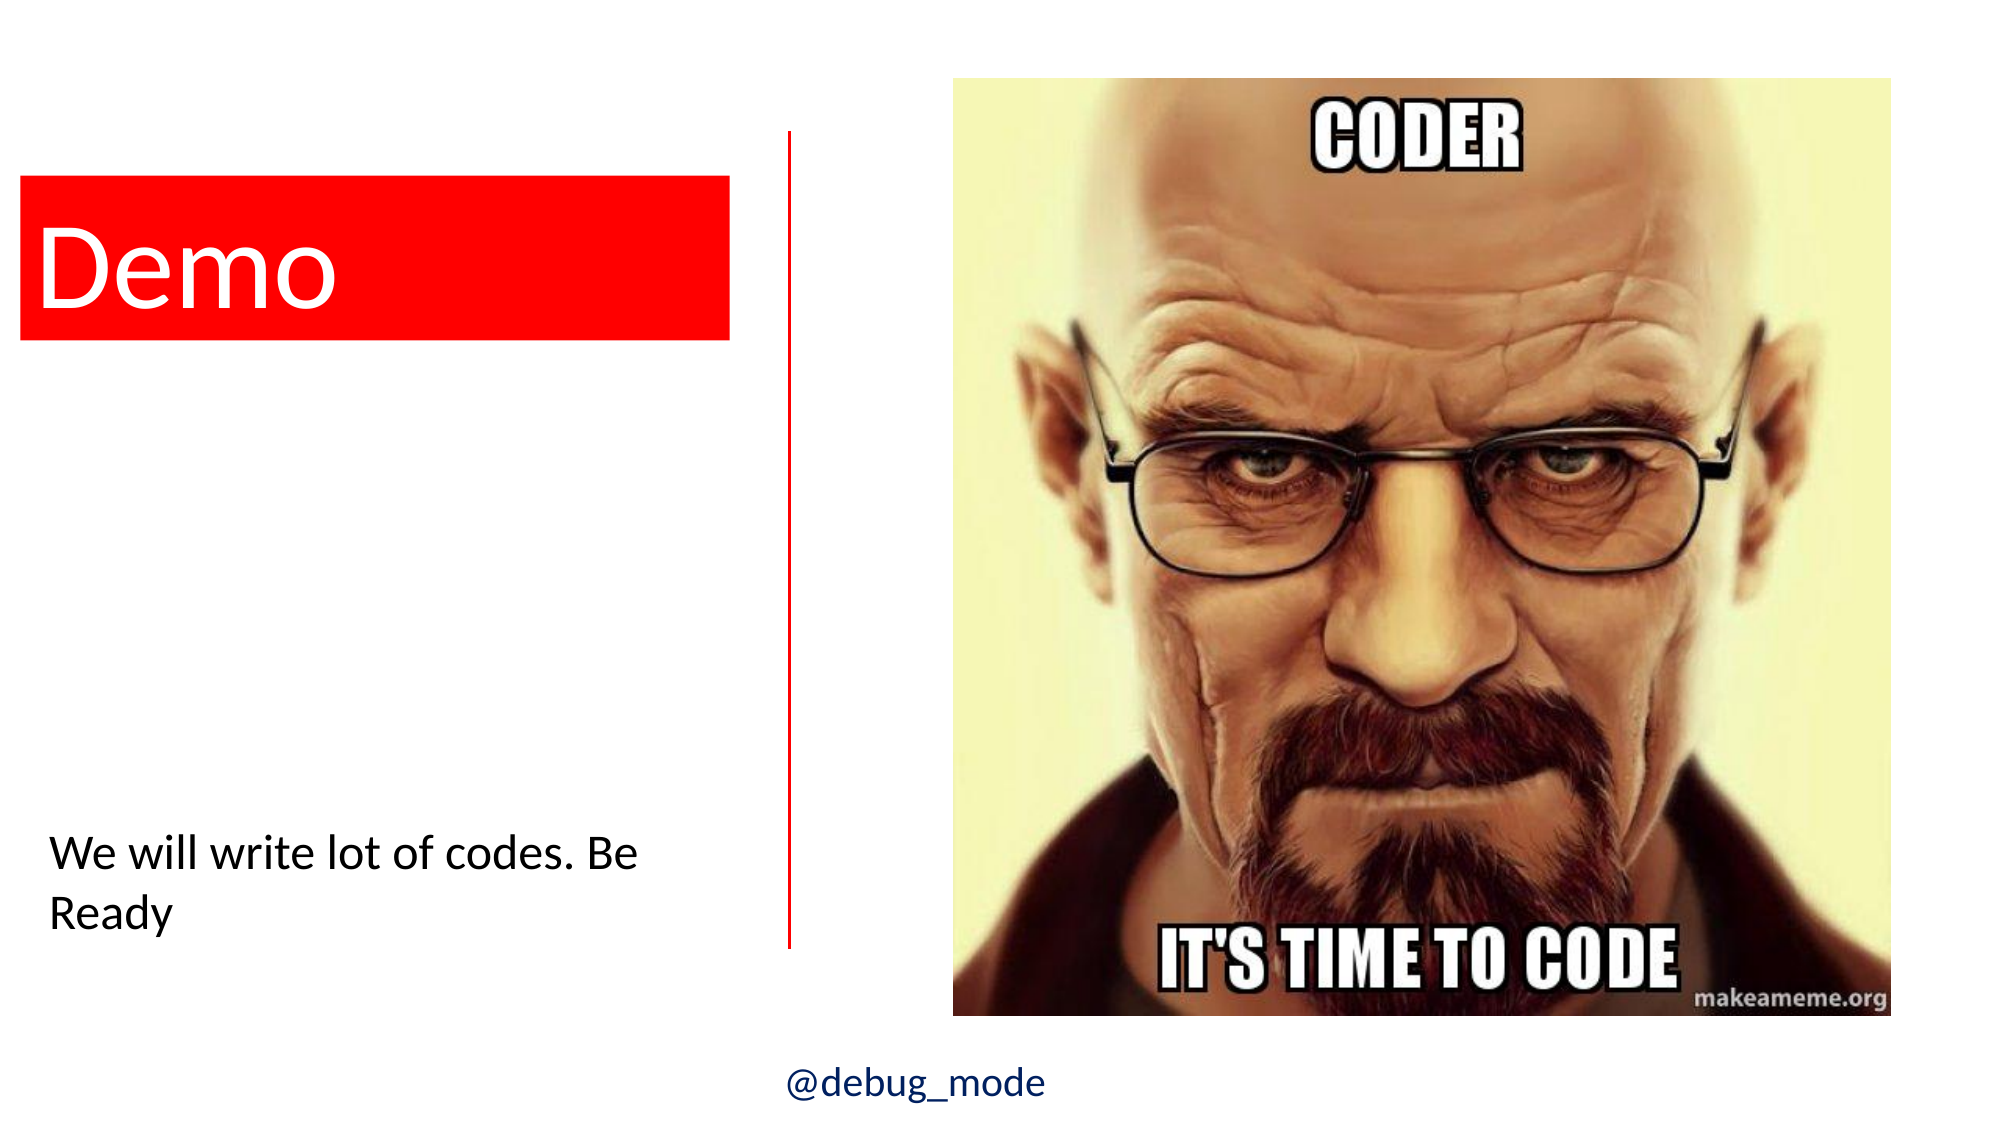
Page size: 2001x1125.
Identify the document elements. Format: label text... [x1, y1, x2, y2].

text_box Demo [20, 175, 730, 341]
text_box @debug_mode [768, 1047, 1354, 1112]
text_box We will write lot of codes. Be Ready [34, 812, 730, 948]
picture [953, 78, 1891, 1016]
